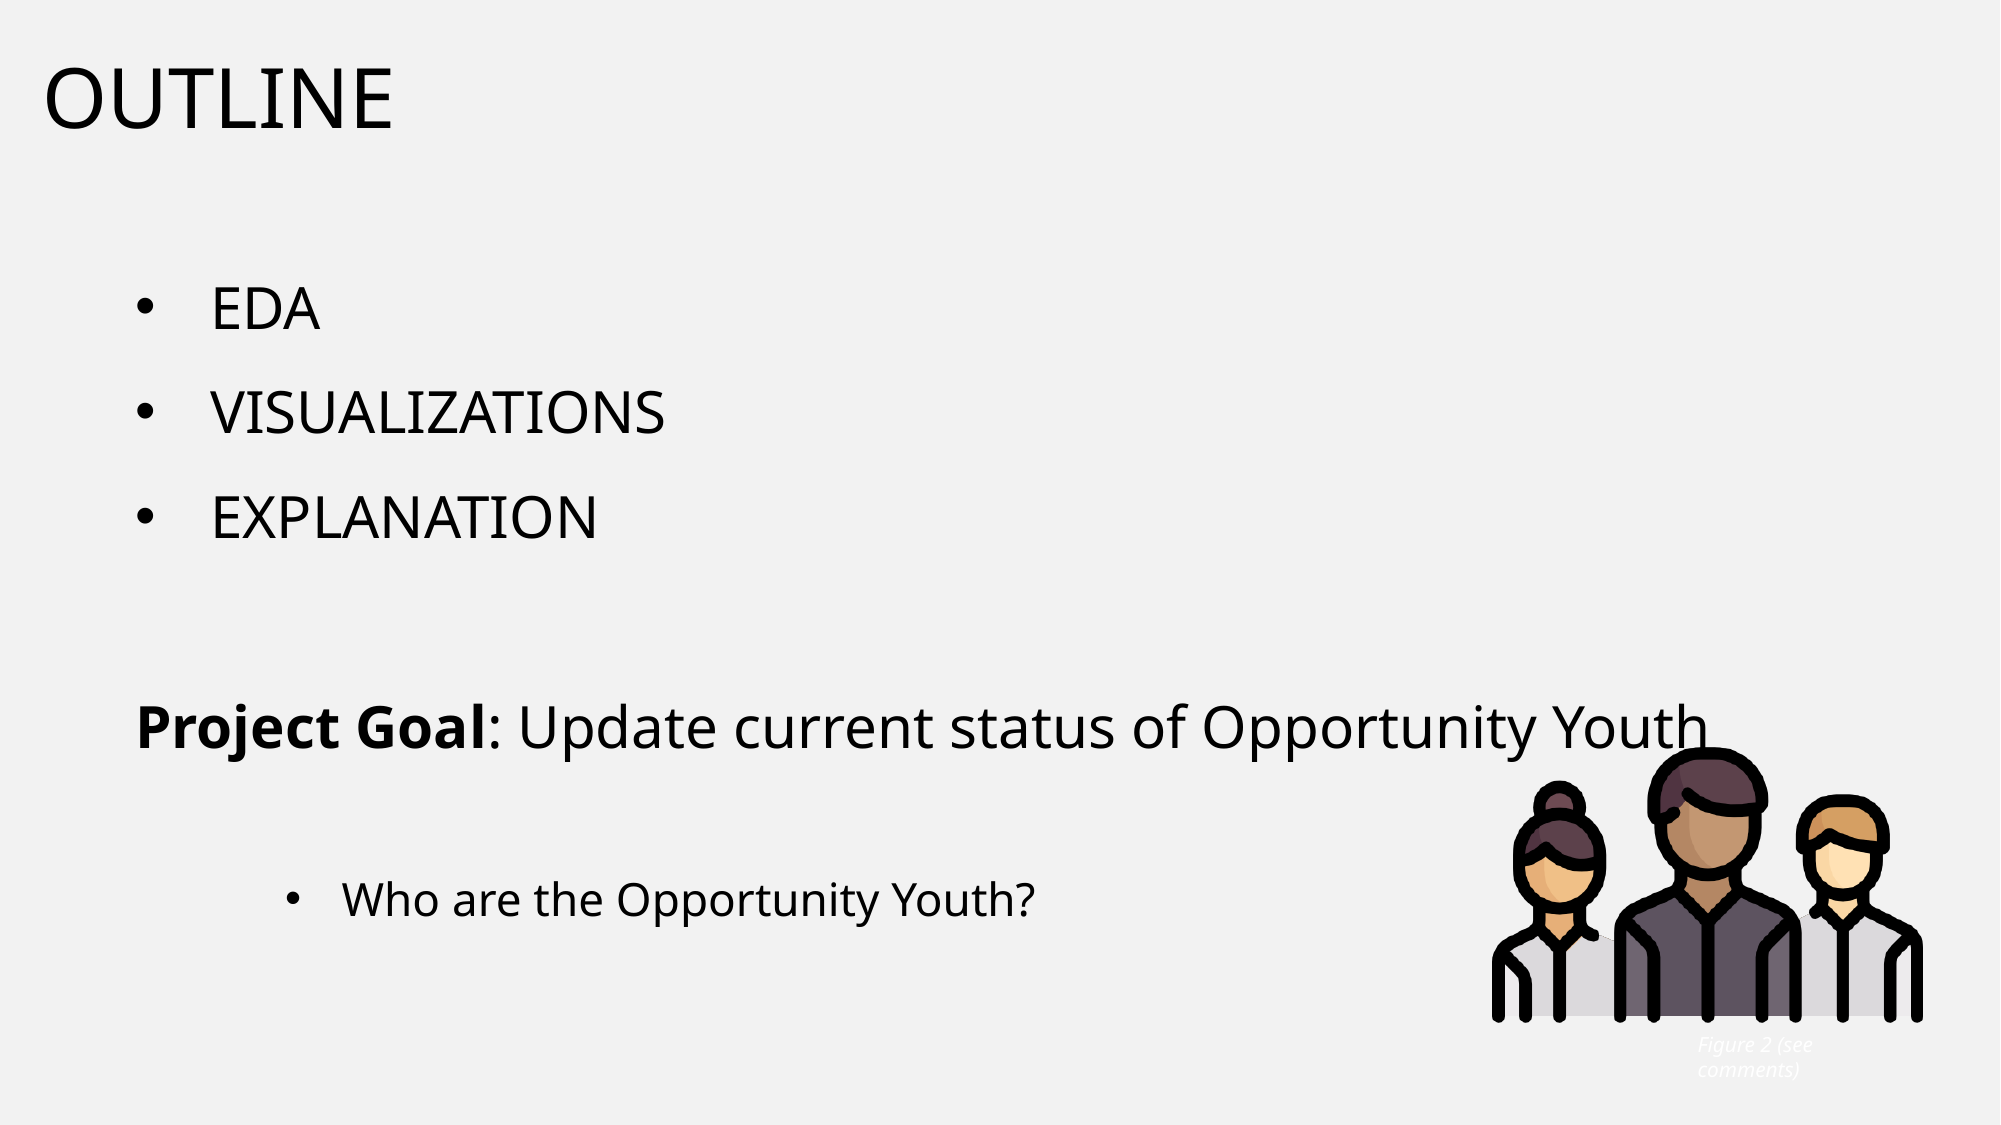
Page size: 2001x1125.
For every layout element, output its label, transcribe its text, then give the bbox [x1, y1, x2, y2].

text_box EDA VISUALIZATIONS EXPLANATION Project Goal: Update current status of Opportunity Youth Who are the Opportunity Youth? [120, 228, 1803, 1016]
title Outline [27, 0, 593, 191]
picture [1492, 669, 1923, 1100]
